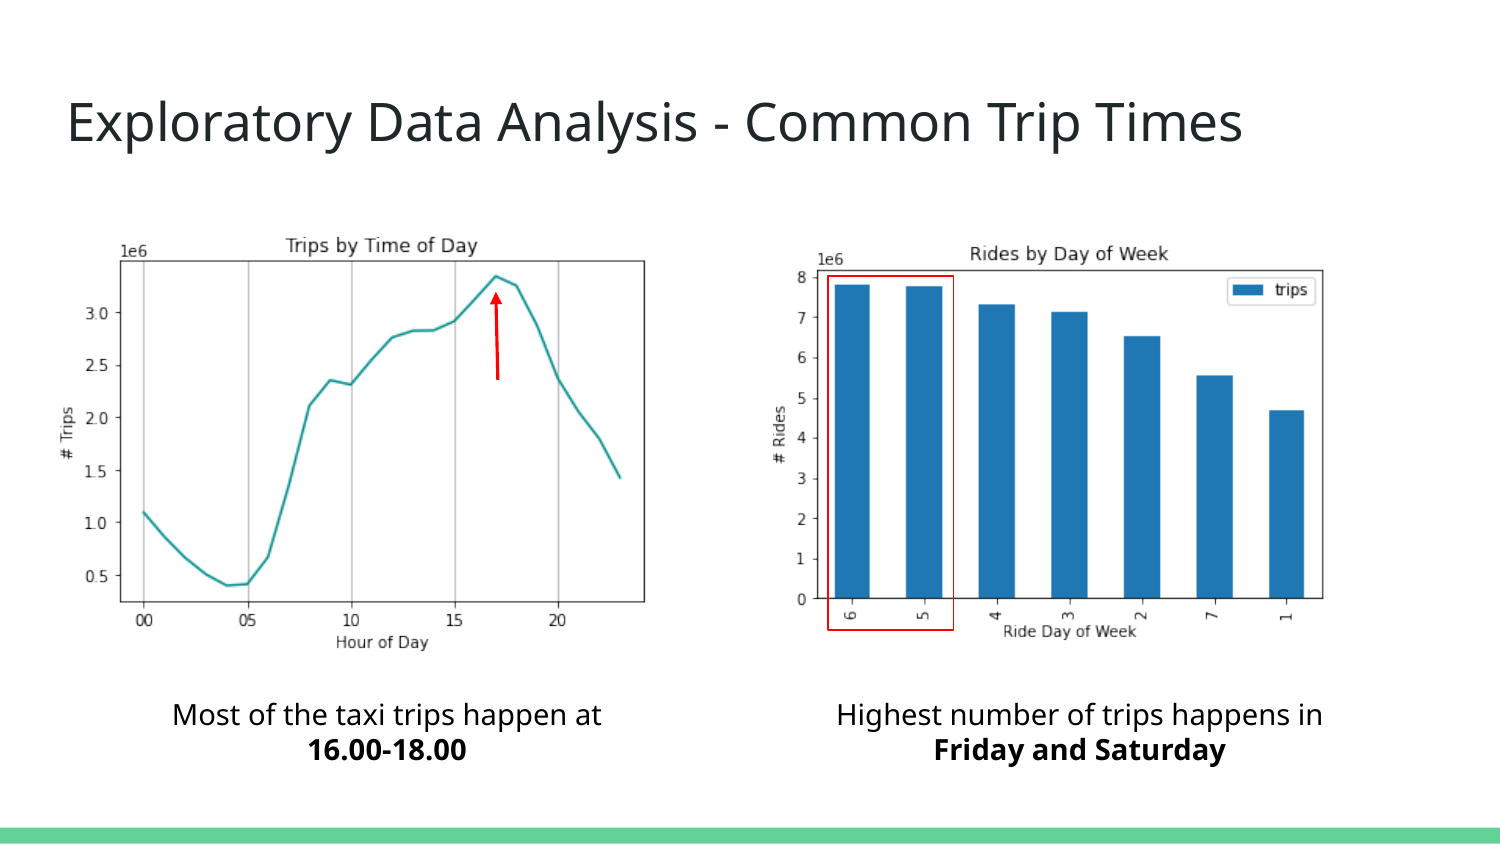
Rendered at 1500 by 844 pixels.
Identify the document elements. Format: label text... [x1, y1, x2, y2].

text_box Most of the taxi trips happen at 16.00-18.00 [119, 681, 655, 782]
picture [764, 235, 1333, 651]
picture [50, 225, 655, 661]
title Exploratory Data Analysis - Common Trip Times [51, 72, 1449, 167]
text_box Highest number of trips happens in Friday and Saturday [812, 681, 1347, 782]
